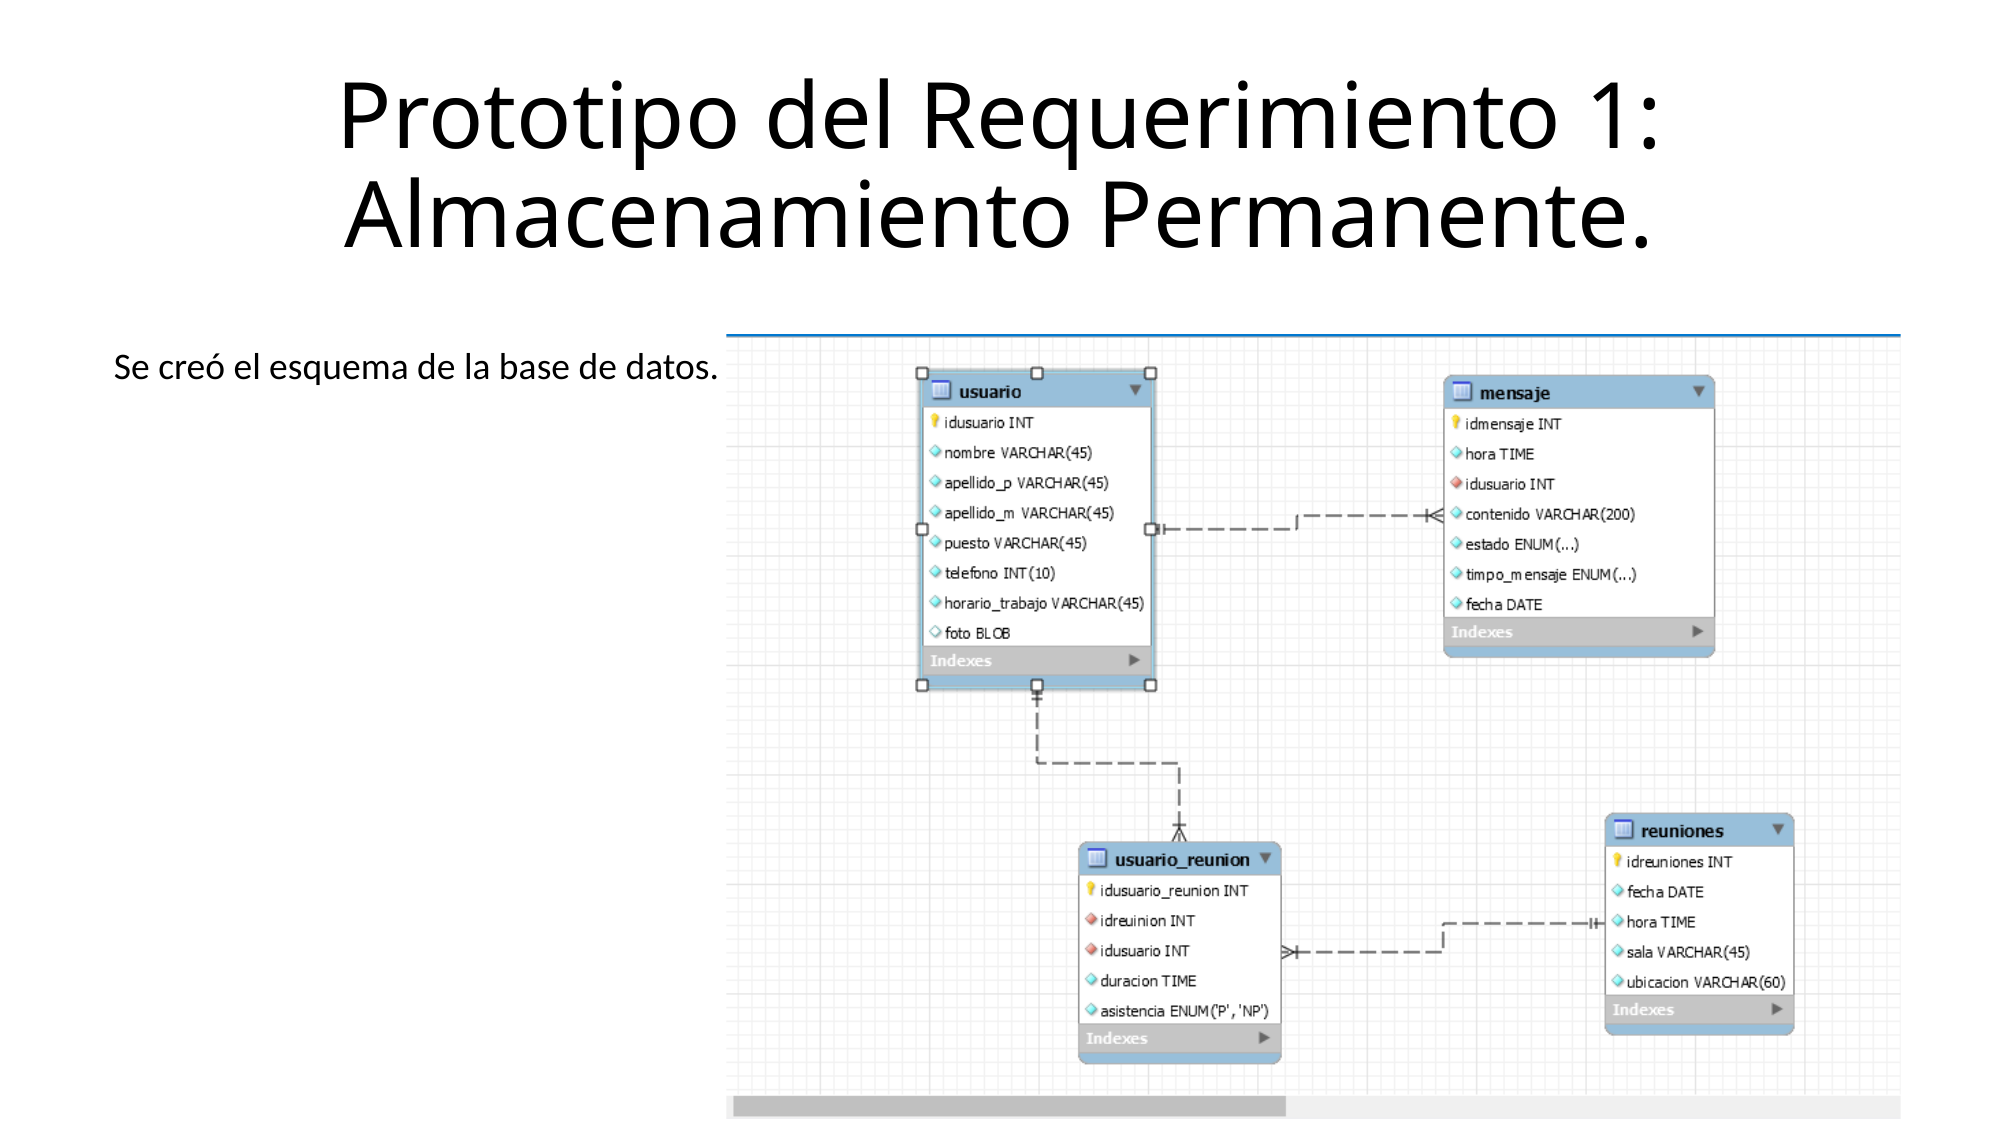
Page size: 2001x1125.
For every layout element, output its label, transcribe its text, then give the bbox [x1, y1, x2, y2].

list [726, 334, 1901, 1119]
text_box Se creó el esquema de la base de datos. [99, 334, 726, 440]
title Prototipo del Requerimiento 1: Almacenamiento Permanente. [137, 59, 1863, 278]
